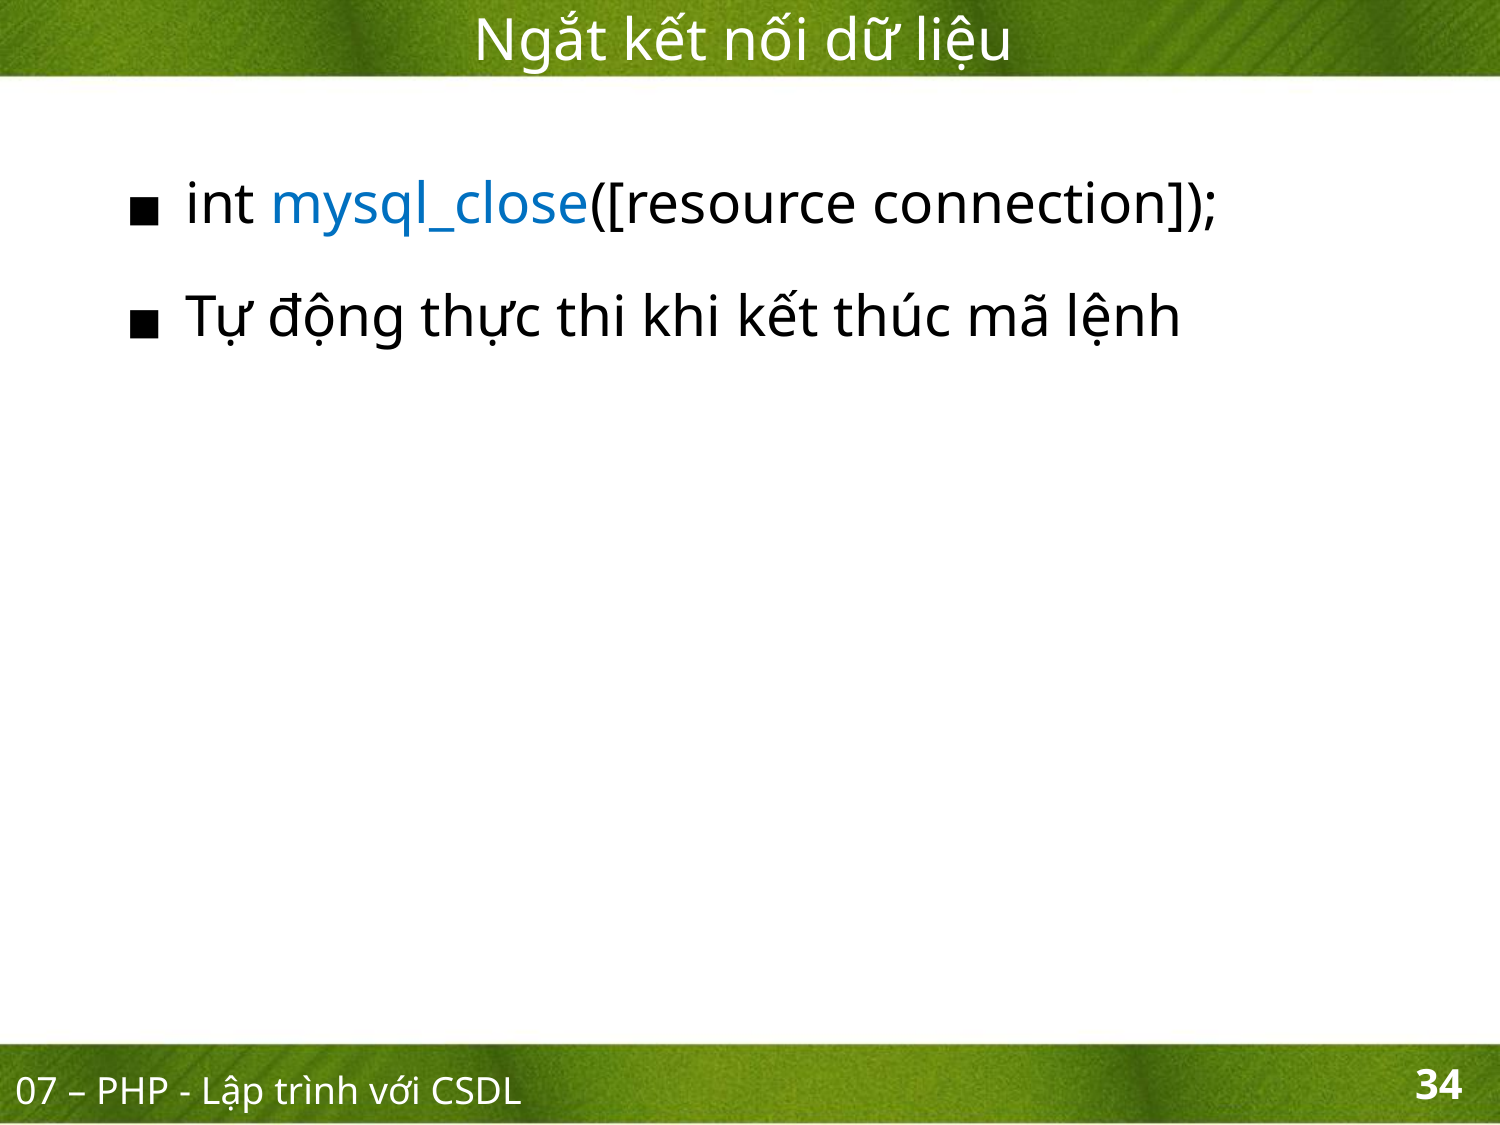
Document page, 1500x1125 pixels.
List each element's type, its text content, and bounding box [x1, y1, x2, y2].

text_box Ngắt kết nối dữ liệu [12, 0, 1475, 86]
subtitle int mysql_close([resource connection]); Tự động thực thi khi kết thúc mã lệnh [87, 125, 1375, 400]
picture [0, 0, 1500, 1125]
